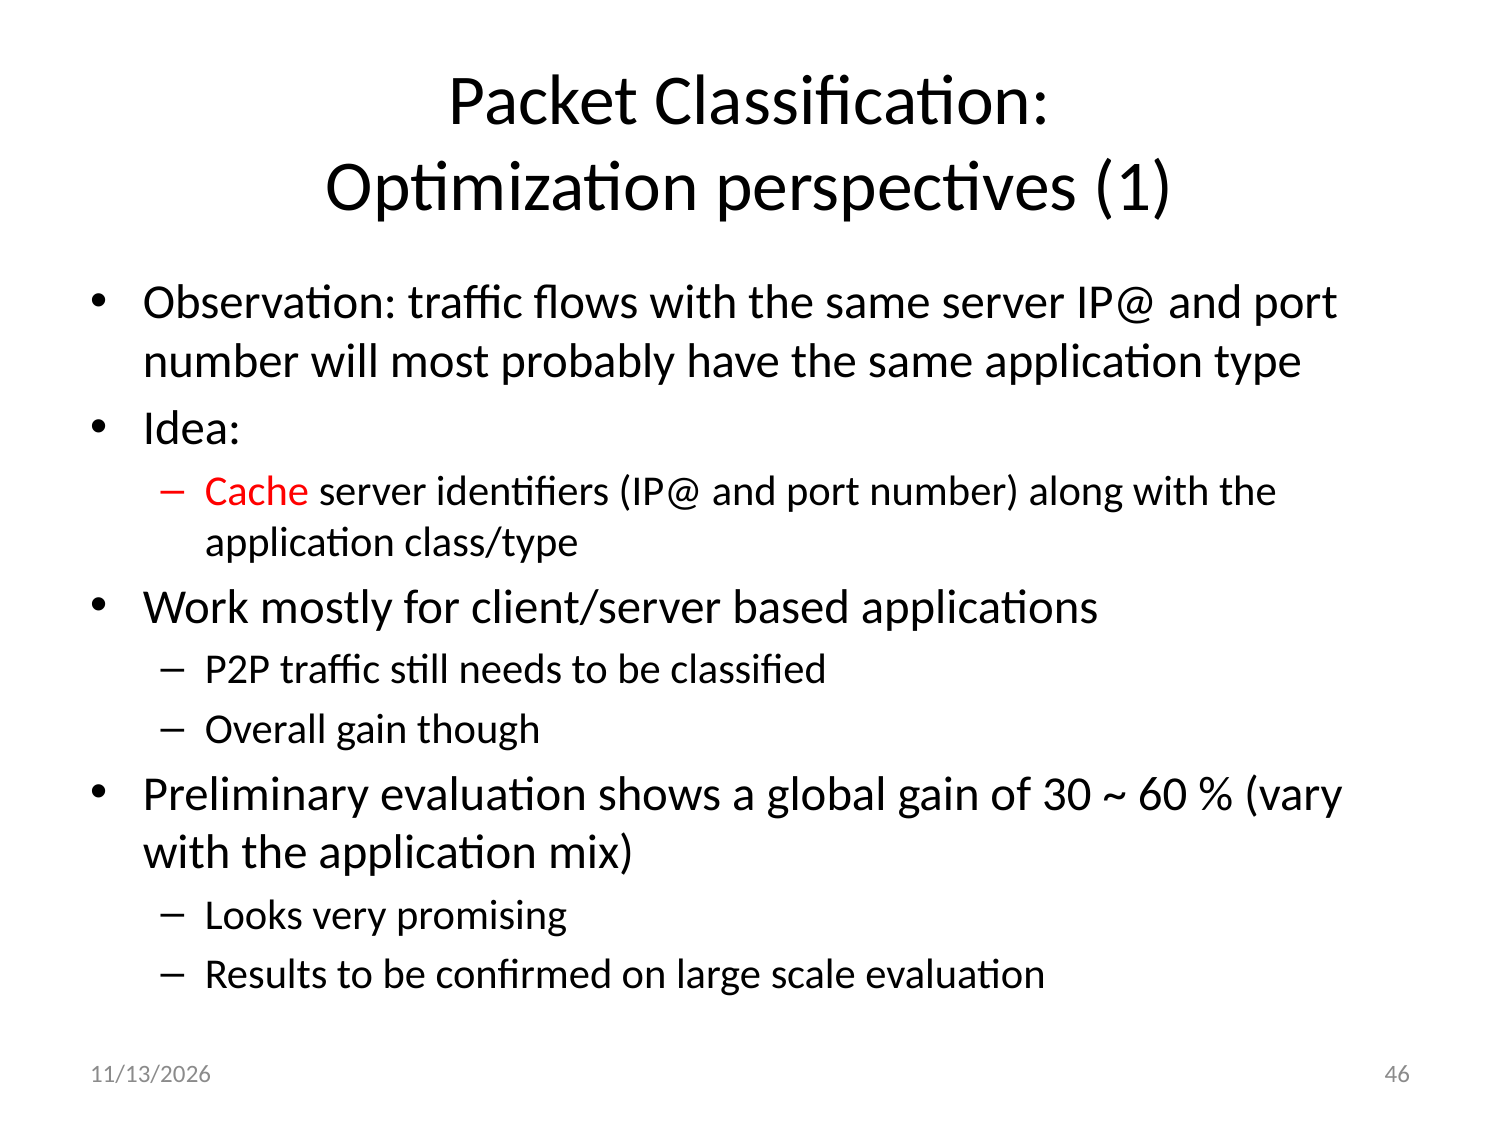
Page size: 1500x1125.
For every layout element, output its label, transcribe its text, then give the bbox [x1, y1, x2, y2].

list Observation: traffic flows with the same server IP@ and port number will most probably have the same application type Idea: Cache server identifiers (IP@ and port number) along with the application class/type Work mostly for client/server based applications P2P traffic still needs to be classified Overall gain though Preliminary evaluation shows a global gain of 30 ~ 60 % (vary with the application mix) Looks very promising Results to be confirmed on large scale evaluation [74, 262, 1426, 1006]
slide_number 46 [1074, 1042, 1425, 1103]
title Packet Classification: Optimization perspectives (1) [74, 44, 1426, 233]
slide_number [75, 1042, 425, 1103]
